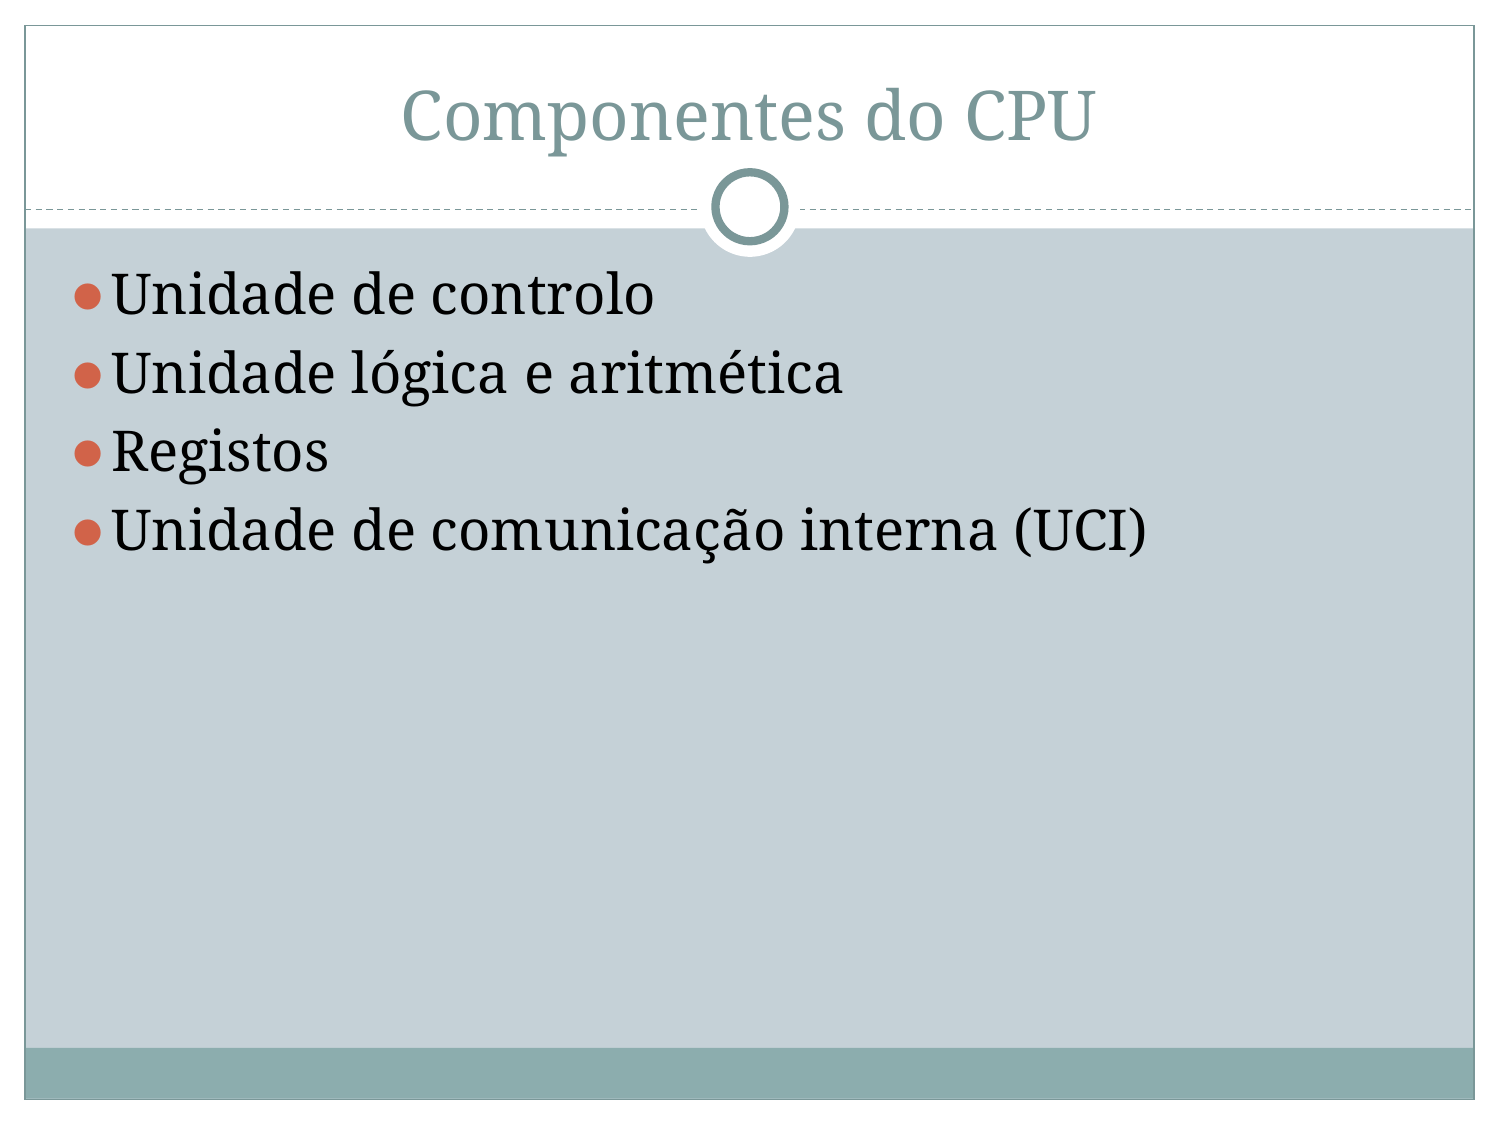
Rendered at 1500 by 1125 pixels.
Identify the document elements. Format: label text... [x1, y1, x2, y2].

title Componentes do CPU [49, 37, 1450, 162]
list Unidade de controlo Unidade lógica e aritmética Registos Unidade de comunicação interna (UCI) [49, 250, 1445, 1001]
